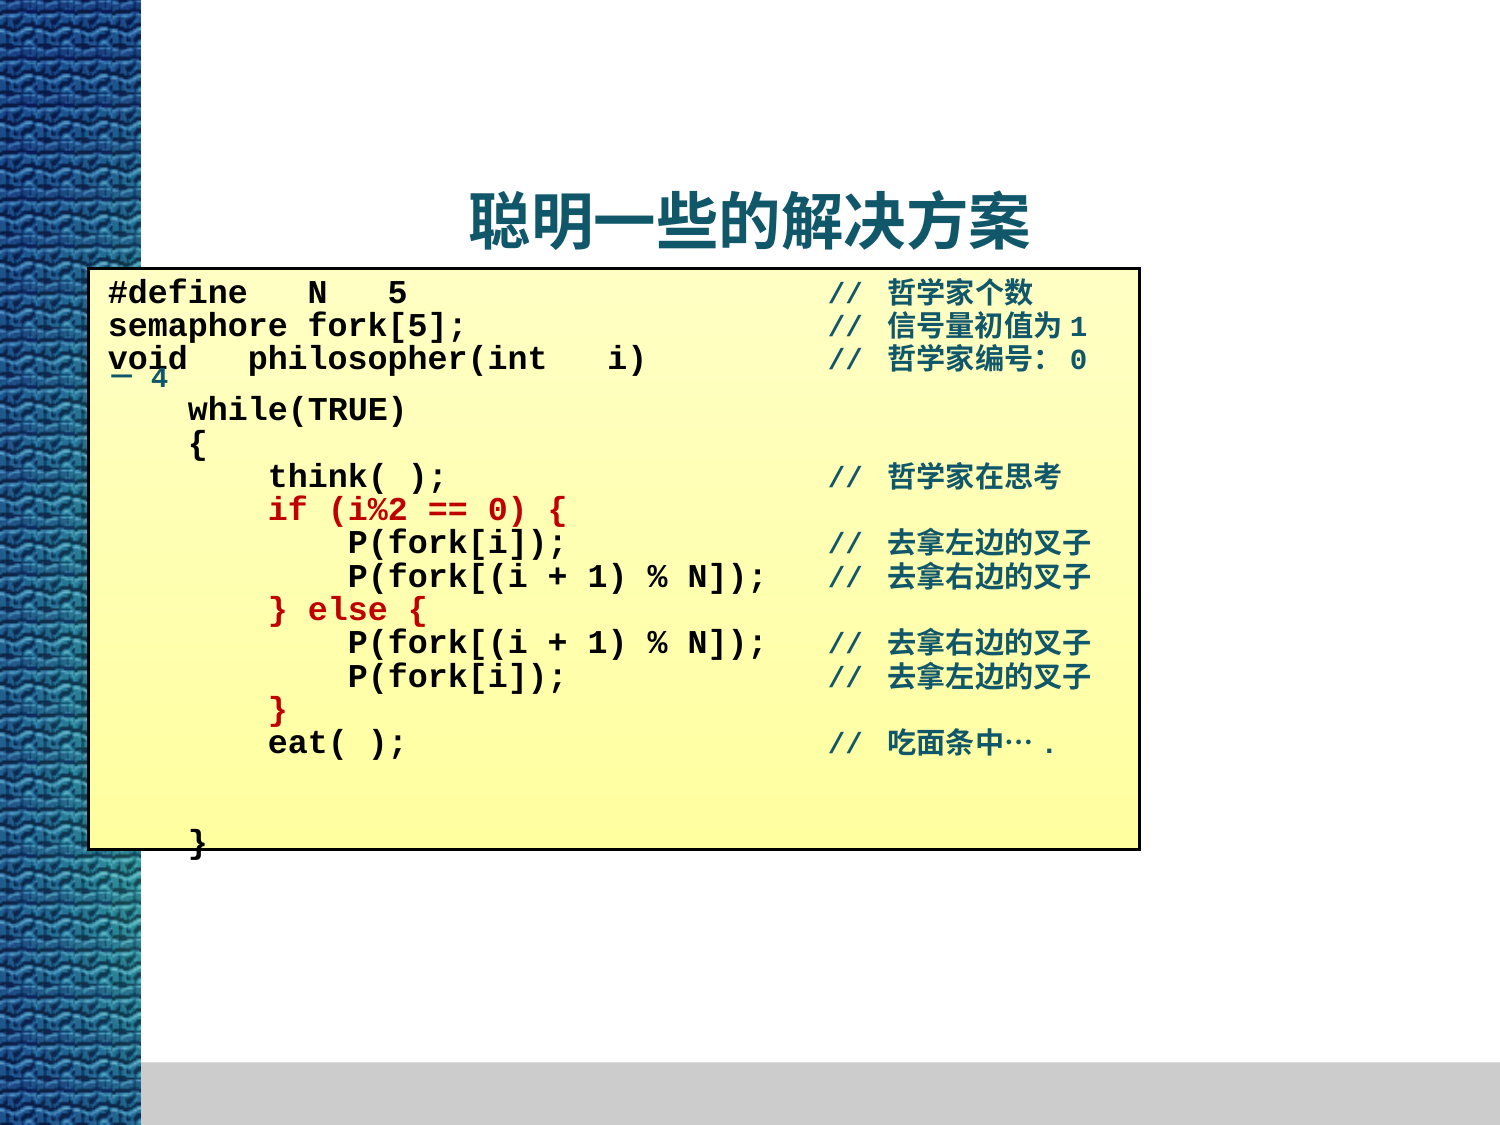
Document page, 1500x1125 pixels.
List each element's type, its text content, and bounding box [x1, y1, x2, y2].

text_box 聪明一些的解决方案 [74, 174, 1425, 258]
text_box [88, 268, 1140, 850]
picture [0, 0, 141, 1125]
text_box #define N 5 // 哲学家个数 semaphore fork[5]; // 信号量初值为1 void philosopher(int i) // 哲学家编号：0 － 4 while(TRUE) { think( ); // 哲学家在思考 if (i%2 == 0) { P(fork[i]); // 去拿左边的叉子 P(fork[(i + 1) % N]); // 去拿右边的叉子 } else { P(fork[(i + 1) % N]); // 去拿右边的叉子 P(fork[i]); // 去拿左边的叉子 } eat( ); // 吃面条中…. } [93, 280, 1152, 866]
